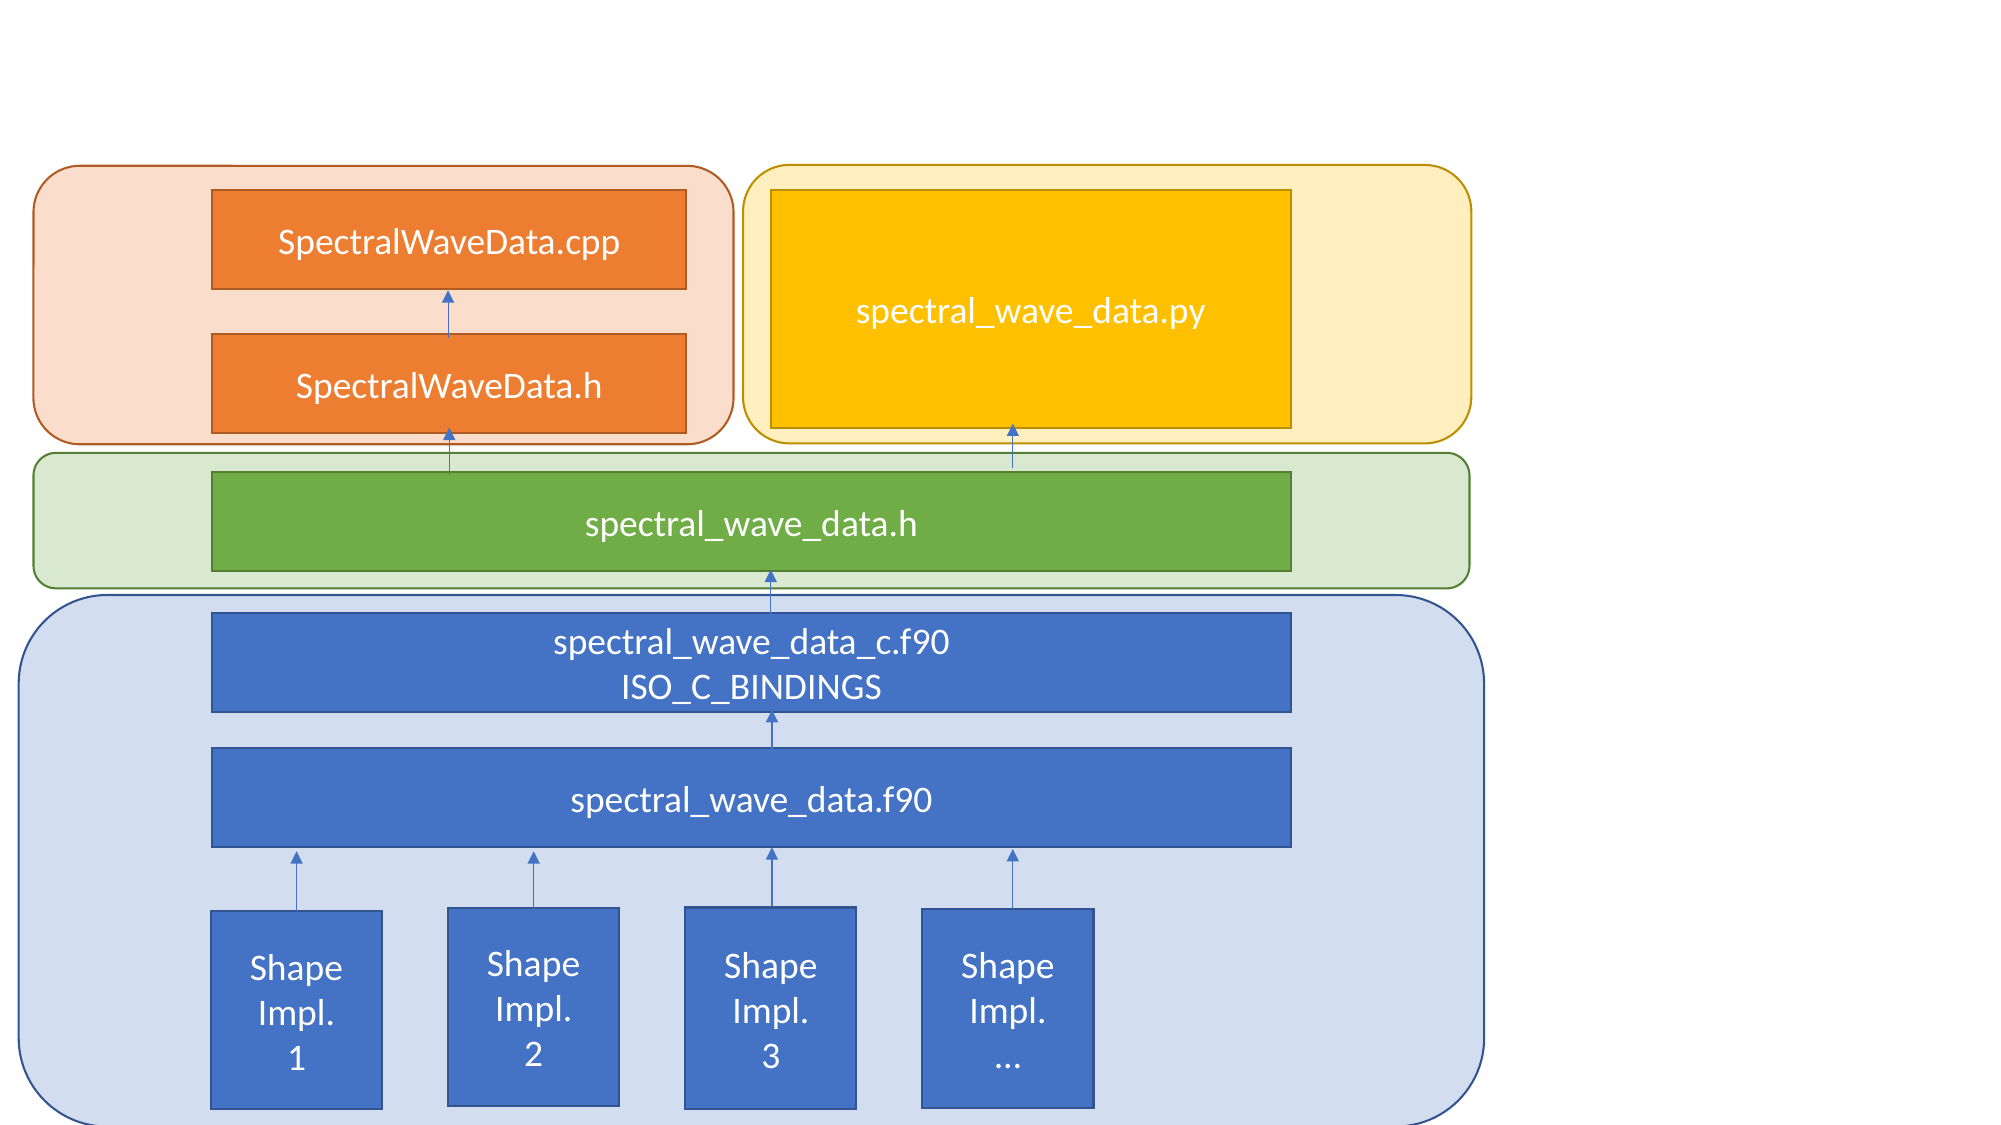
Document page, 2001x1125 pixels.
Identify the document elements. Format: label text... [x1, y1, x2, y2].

text_box [17, 593, 1486, 1125]
text_box [32, 164, 735, 446]
text_box [741, 163, 1473, 445]
text_box [32, 451, 770, 590]
text_box spectral_wave_data.f90 [211, 747, 1292, 848]
text_box spectral_wave_data.h [211, 471, 1292, 572]
text_box [450, 451, 1471, 590]
text_box Shape Impl. 3 [684, 906, 857, 1110]
text_box Shape Impl. 2 [447, 907, 620, 1107]
text_box SpectralWaveData.h [211, 333, 687, 434]
text_box spectral_wave_data_c.f90 ISO_C_BINDINGS [211, 612, 1292, 713]
text_box Shape Impl. 1 [210, 910, 383, 1110]
text_box SpectralWaveData.cpp [211, 189, 687, 290]
text_box Shape Impl. … [921, 908, 1095, 1109]
text_box spectral_wave_data.py [770, 189, 1292, 429]
